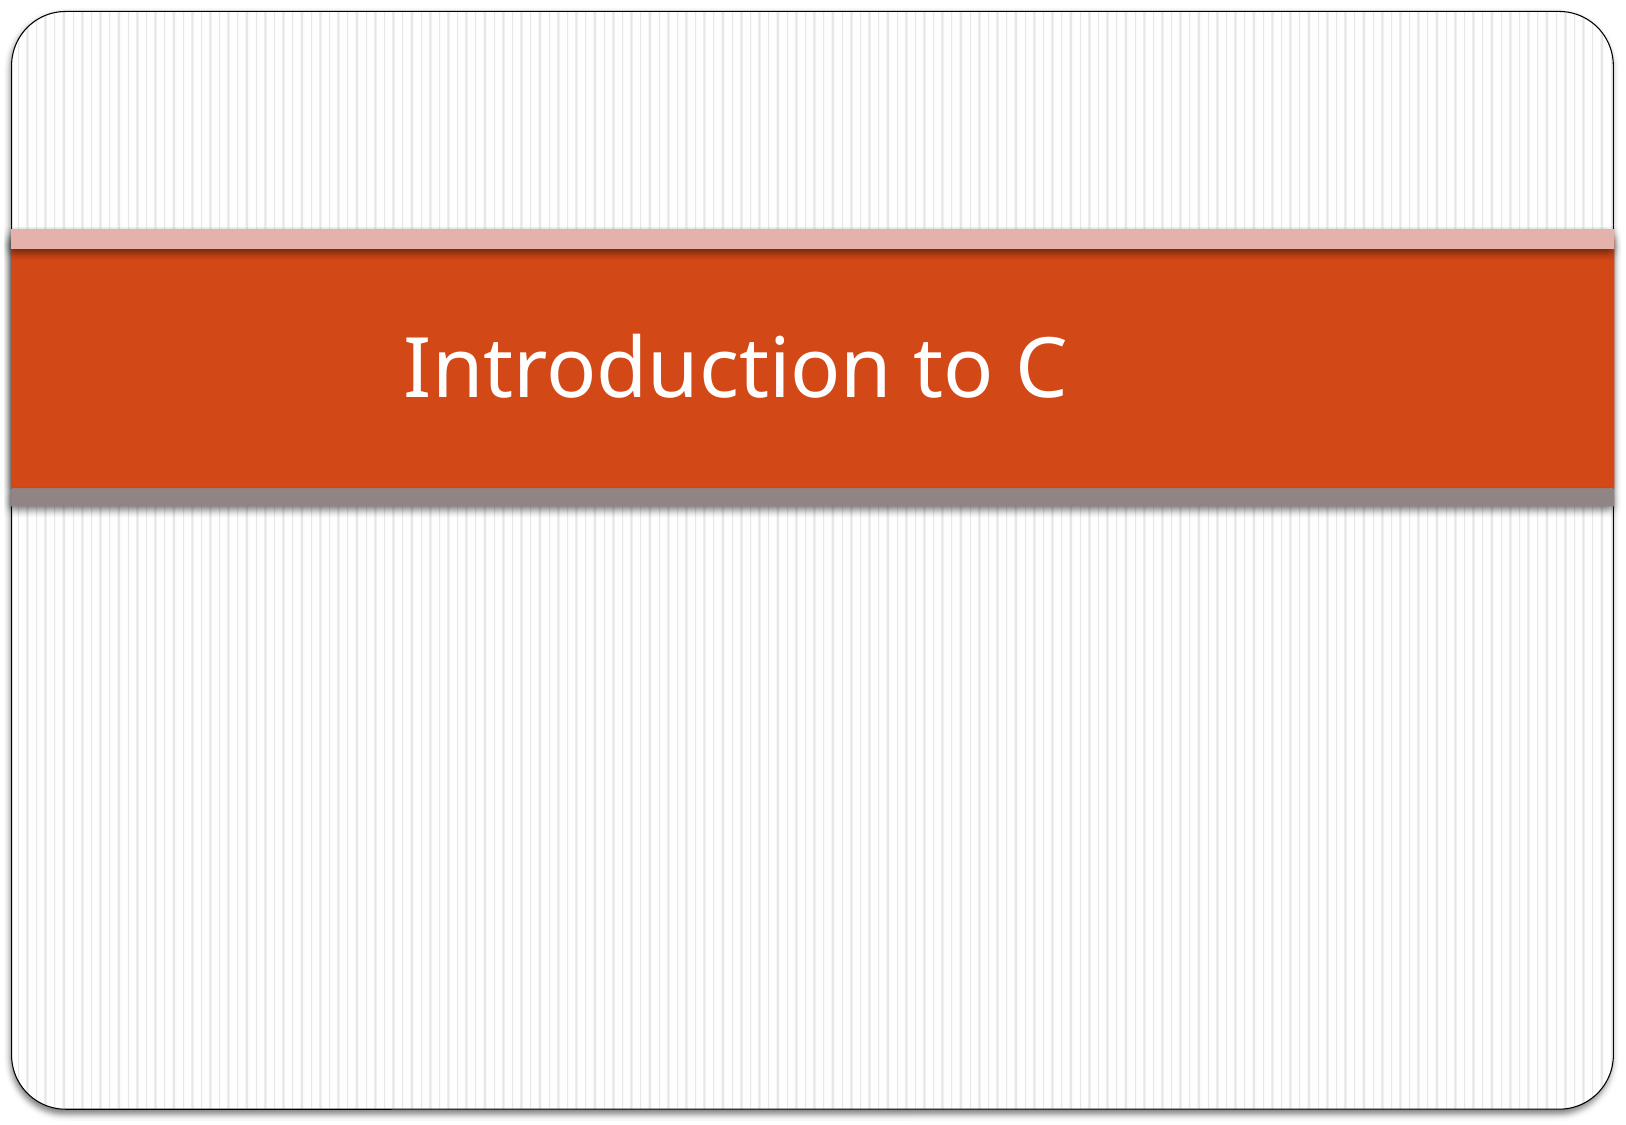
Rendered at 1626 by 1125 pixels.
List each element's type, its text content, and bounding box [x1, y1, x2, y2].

title Introduction to C [81, 247, 1544, 489]
